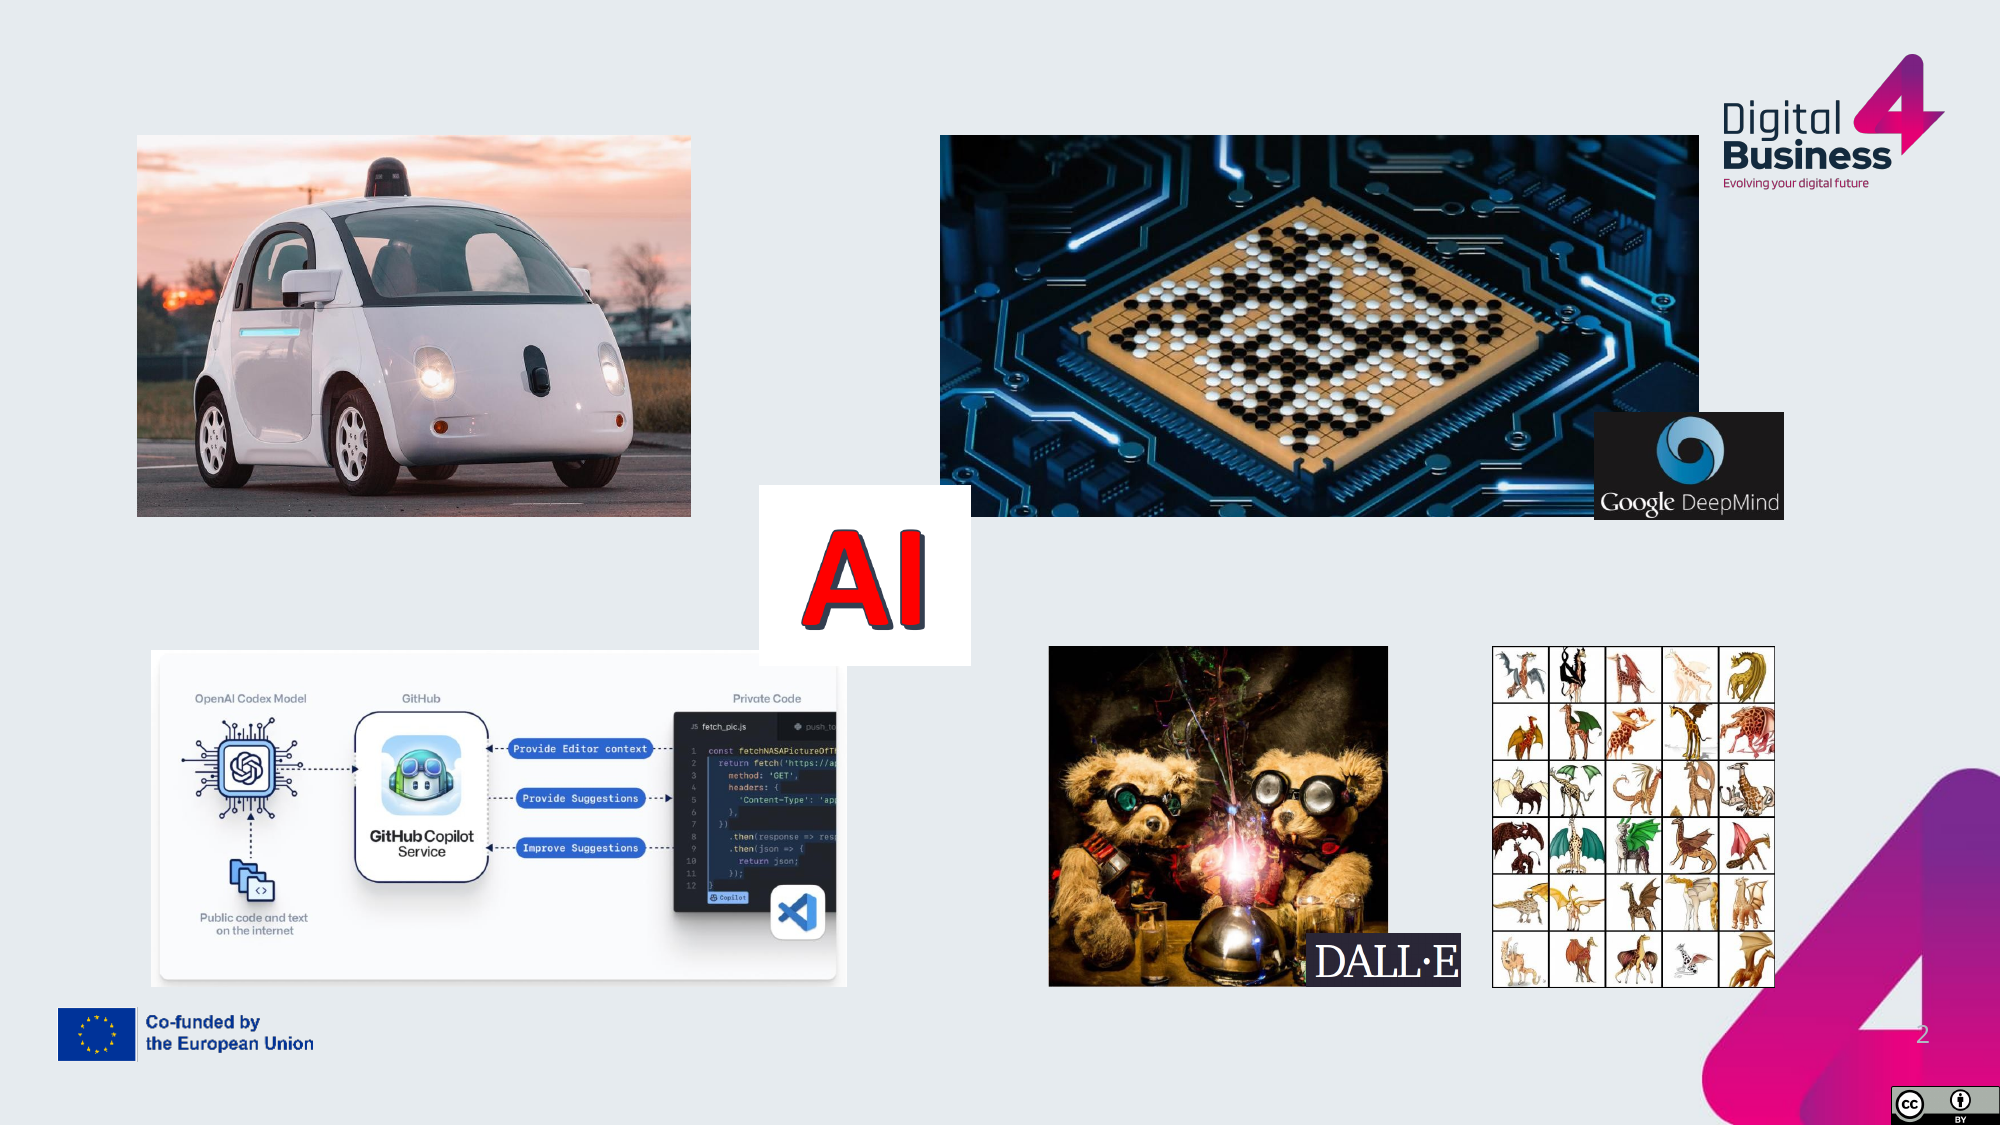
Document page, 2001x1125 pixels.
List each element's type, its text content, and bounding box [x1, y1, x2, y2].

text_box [1048, 646, 1461, 987]
picture [0, 0, 2000, 1125]
slide_number 2 [1856, 1005, 1945, 1066]
